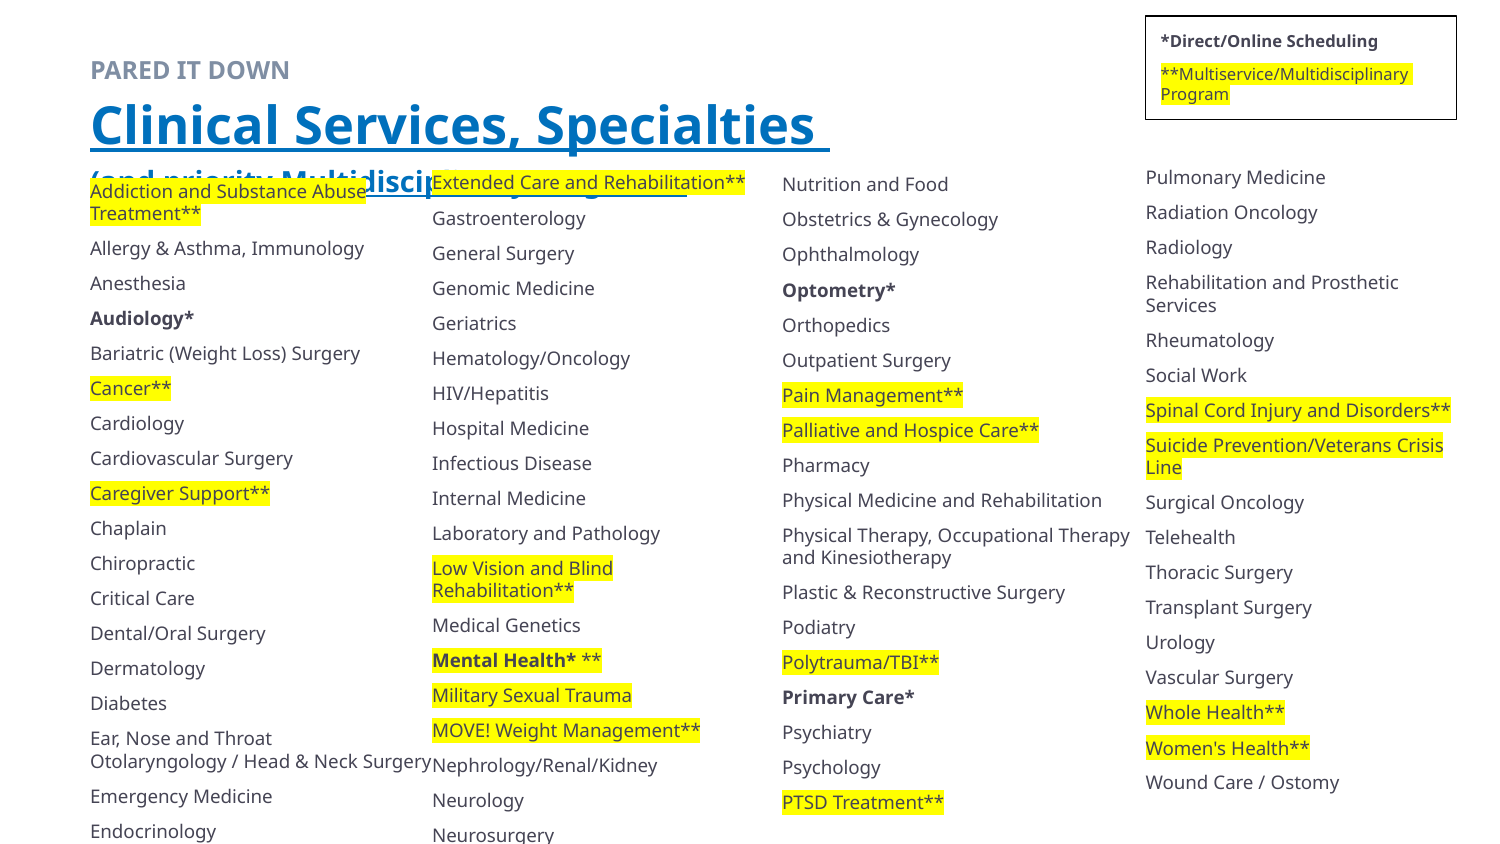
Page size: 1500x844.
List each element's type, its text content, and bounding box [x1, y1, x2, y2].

text_box *Direct/Online Scheduling **Multiservice/Multidisciplinary Program [1145, 16, 1457, 120]
list Addiction and Substance Abuse Treatment** Allergy & Asthma, Immunology Anesthesia Audiology* Bariatric (Weight Loss) Surgery Cancer** Cardiology Cardiovascular Surgery Caregiver Support** Chaplain Chiropractic Critical Care Dental/Oral Surgery Dermatology Diabetes Ear, Nose and Throat Otolaryngology / Head & Neck Surgery Emergency Medicine Endocrinology [75, 171, 477, 766]
title Clinical Services, Specialties (and priority Multidisciplinary Programs) [75, 85, 1313, 171]
list PARED IT DOWN [75, 40, 1145, 85]
list Pulmonary Medicine Radiation Oncology Radiology Rehabilitation and Prosthetic Services Rheumatology Social Work Spinal Cord Injury and Disorders** Suicide Prevention/Veterans Crisis Line Surgical Oncology Telehealth Thoracic Surgery Transplant Surgery Urology Vascular Surgery Whole Health** Women's Health** Wound Care / Ostomy [1130, 158, 1470, 761]
list Extended Care and Rehabilitation** Gastroenterology General Surgery Genomic Medicine Geriatrics Hematology/Oncology HIV/Hepatitis Hospital Medicine Infectious Disease Internal Medicine Laboratory and Pathology Low Vision and Blind Rehabilitation** Medical Genetics Mental Health* ** Military Sexual Trauma MOVE! Weight Management** Nephrology/Renal/Kidney Neurology Neurosurgery [417, 163, 768, 758]
list Nutrition and Food Obstetrics & Gynecology Ophthalmology Optometry* Orthopedics Outpatient Surgery Pain Management** Palliative and Hospice Care** Pharmacy Physical Medicine and Rehabilitation Physical Therapy, Occupational Therapy and Kinesiotherapy Plastic & Reconstructive Surgery Podiatry Polytrauma/TBI** Primary Care* Psychiatry Psychology PTSD Treatment** [767, 165, 1177, 768]
